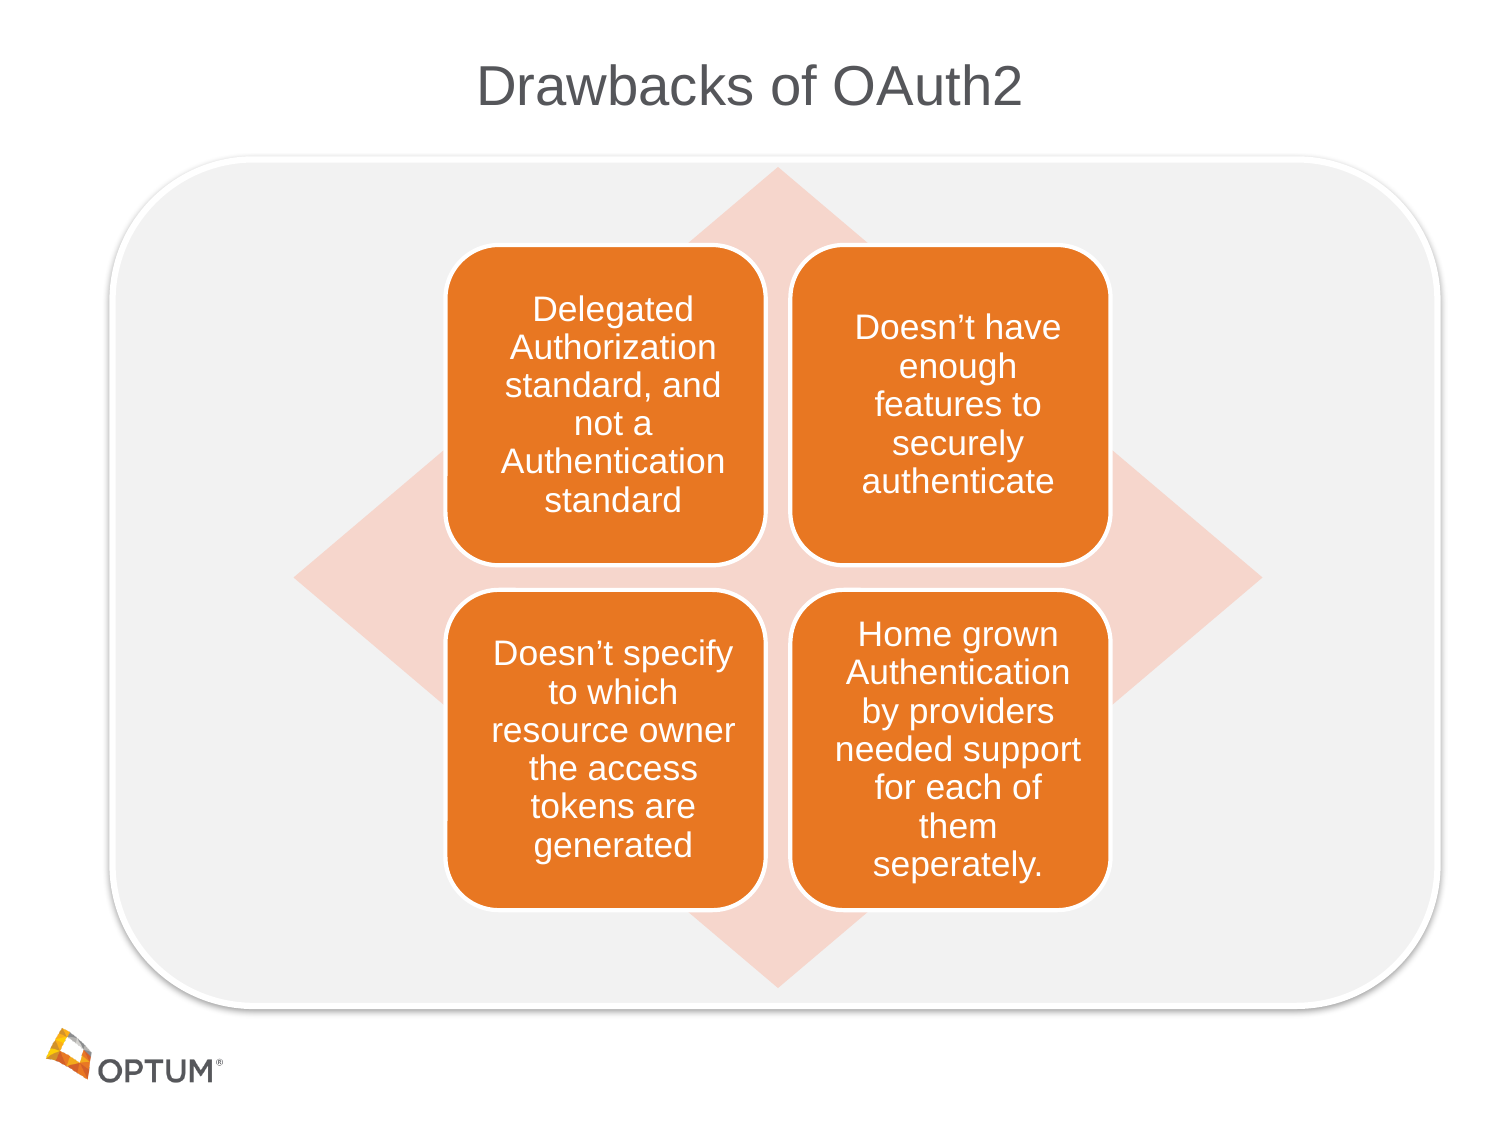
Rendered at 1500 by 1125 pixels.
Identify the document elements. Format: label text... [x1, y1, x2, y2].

picture [40, 1025, 228, 1085]
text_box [274, 166, 1282, 989]
text_box [109, 156, 1441, 1010]
title Drawbacks of OAuth2 [75, 45, 1425, 117]
